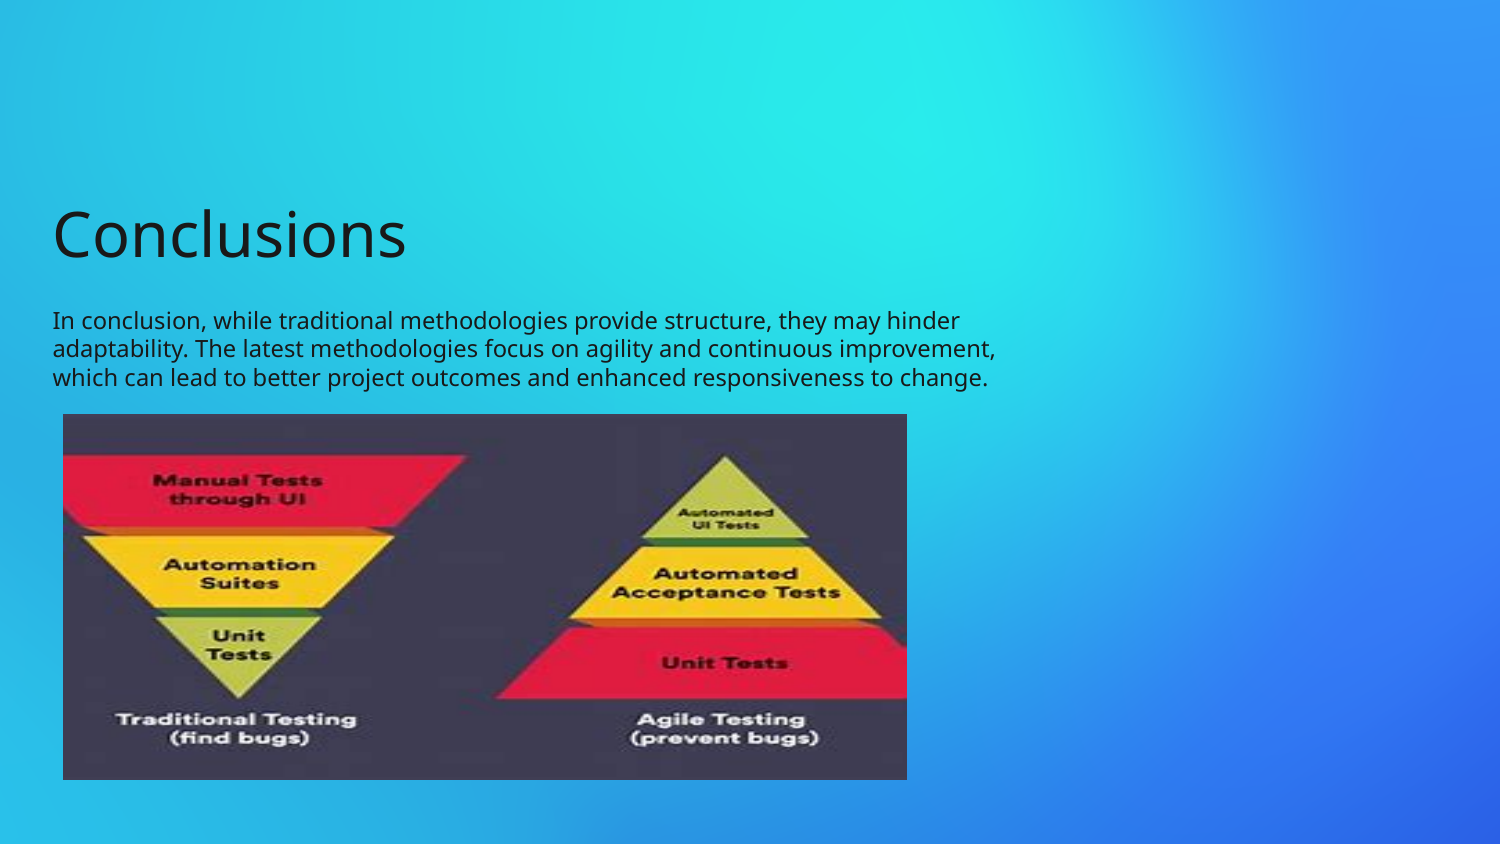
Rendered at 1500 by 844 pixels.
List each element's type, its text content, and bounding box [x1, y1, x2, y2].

title Conclusions [37, 179, 1336, 286]
list In conclusion, while traditional methodologies provide structure, they may hinder adaptability. The latest methodologies focus on agility and continuous improvement, which can lead to better project outcomes and enhanced responsiveness to change. [37, 290, 1024, 410]
picture [62, 413, 907, 781]
